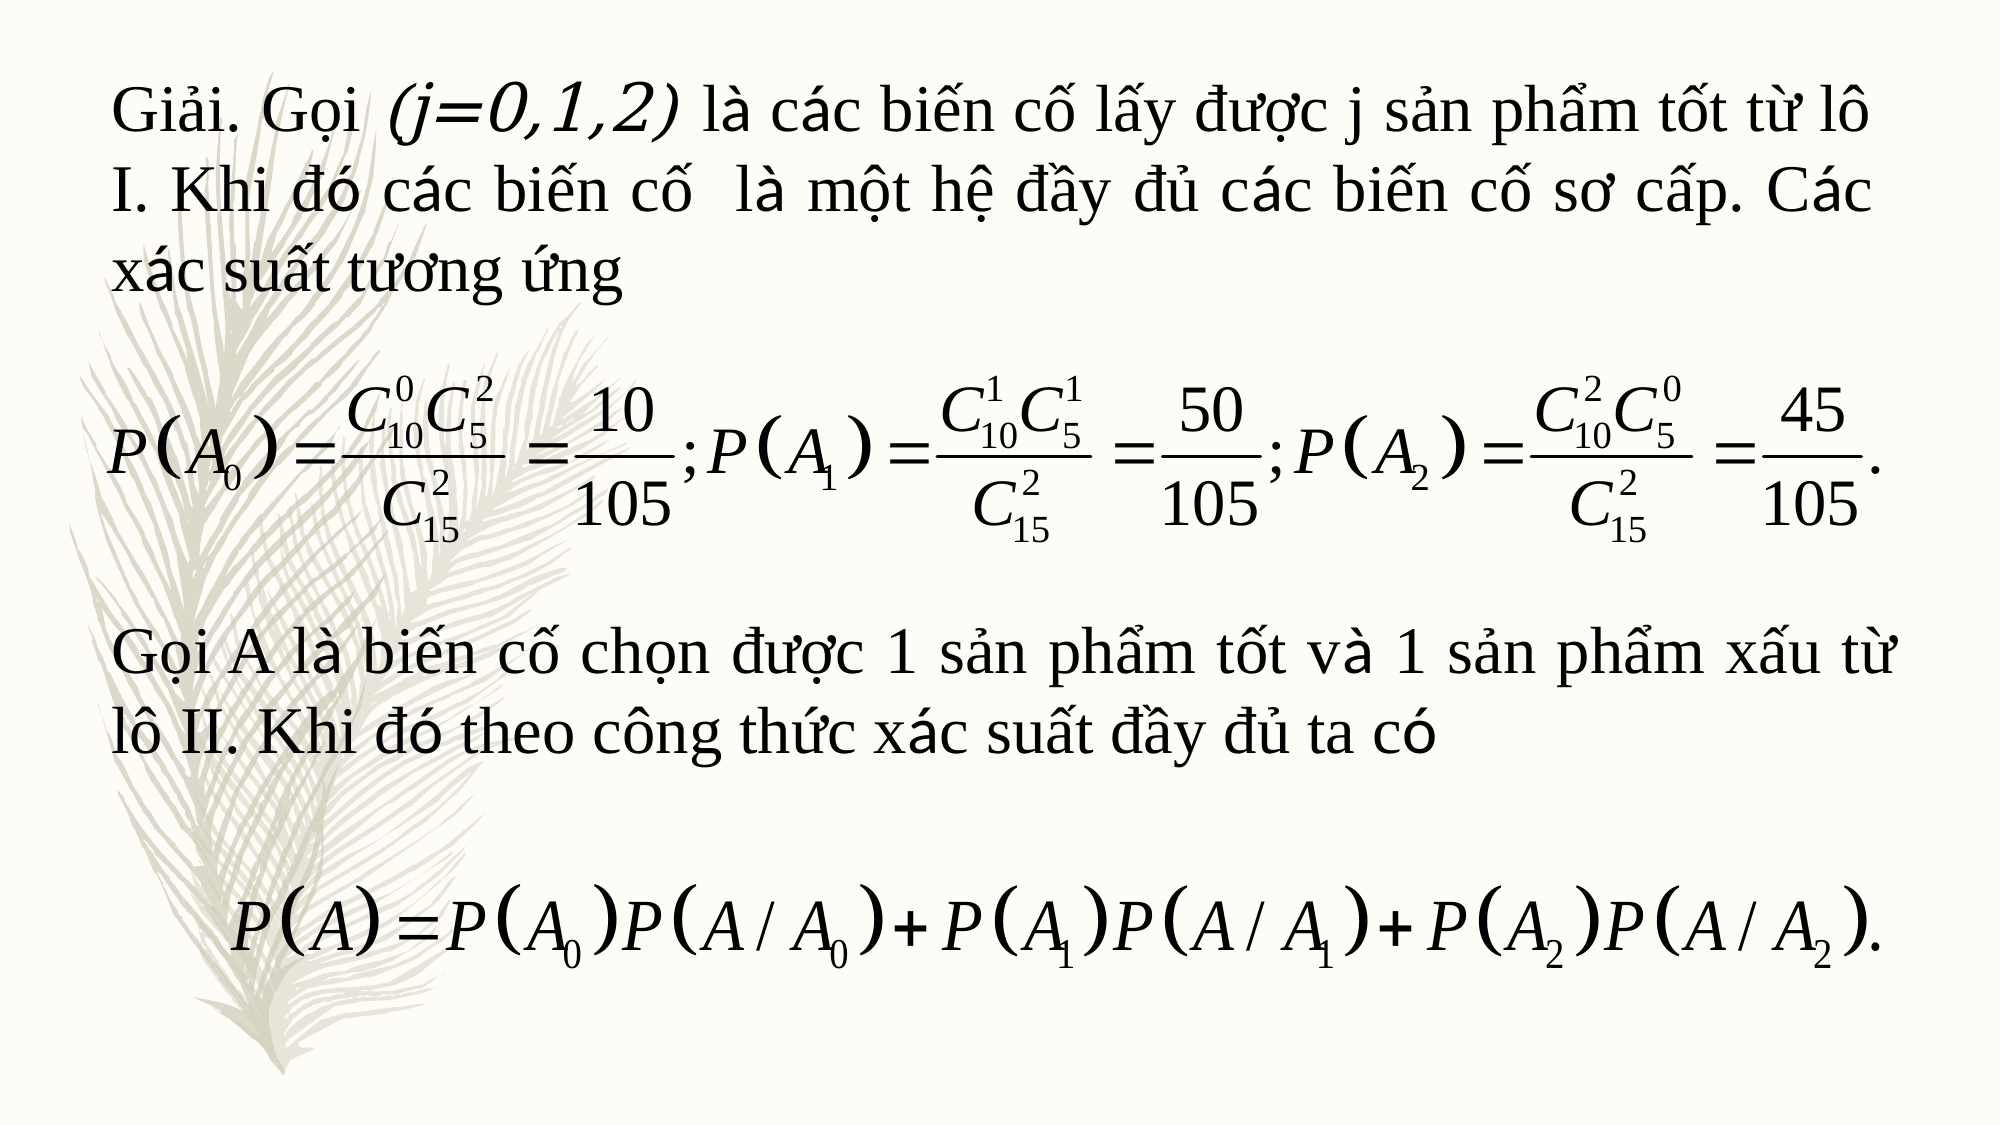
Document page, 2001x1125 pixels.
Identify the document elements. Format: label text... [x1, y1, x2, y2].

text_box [96, 357, 1889, 639]
text_box Gọi A là biến cố chọn được 1 sản phẩm tốt và 1 sản phẩm xấu từ lô II. Khi đó theo công thức xác suất đầy đủ ta có [96, 599, 1913, 775]
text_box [219, 870, 1889, 990]
